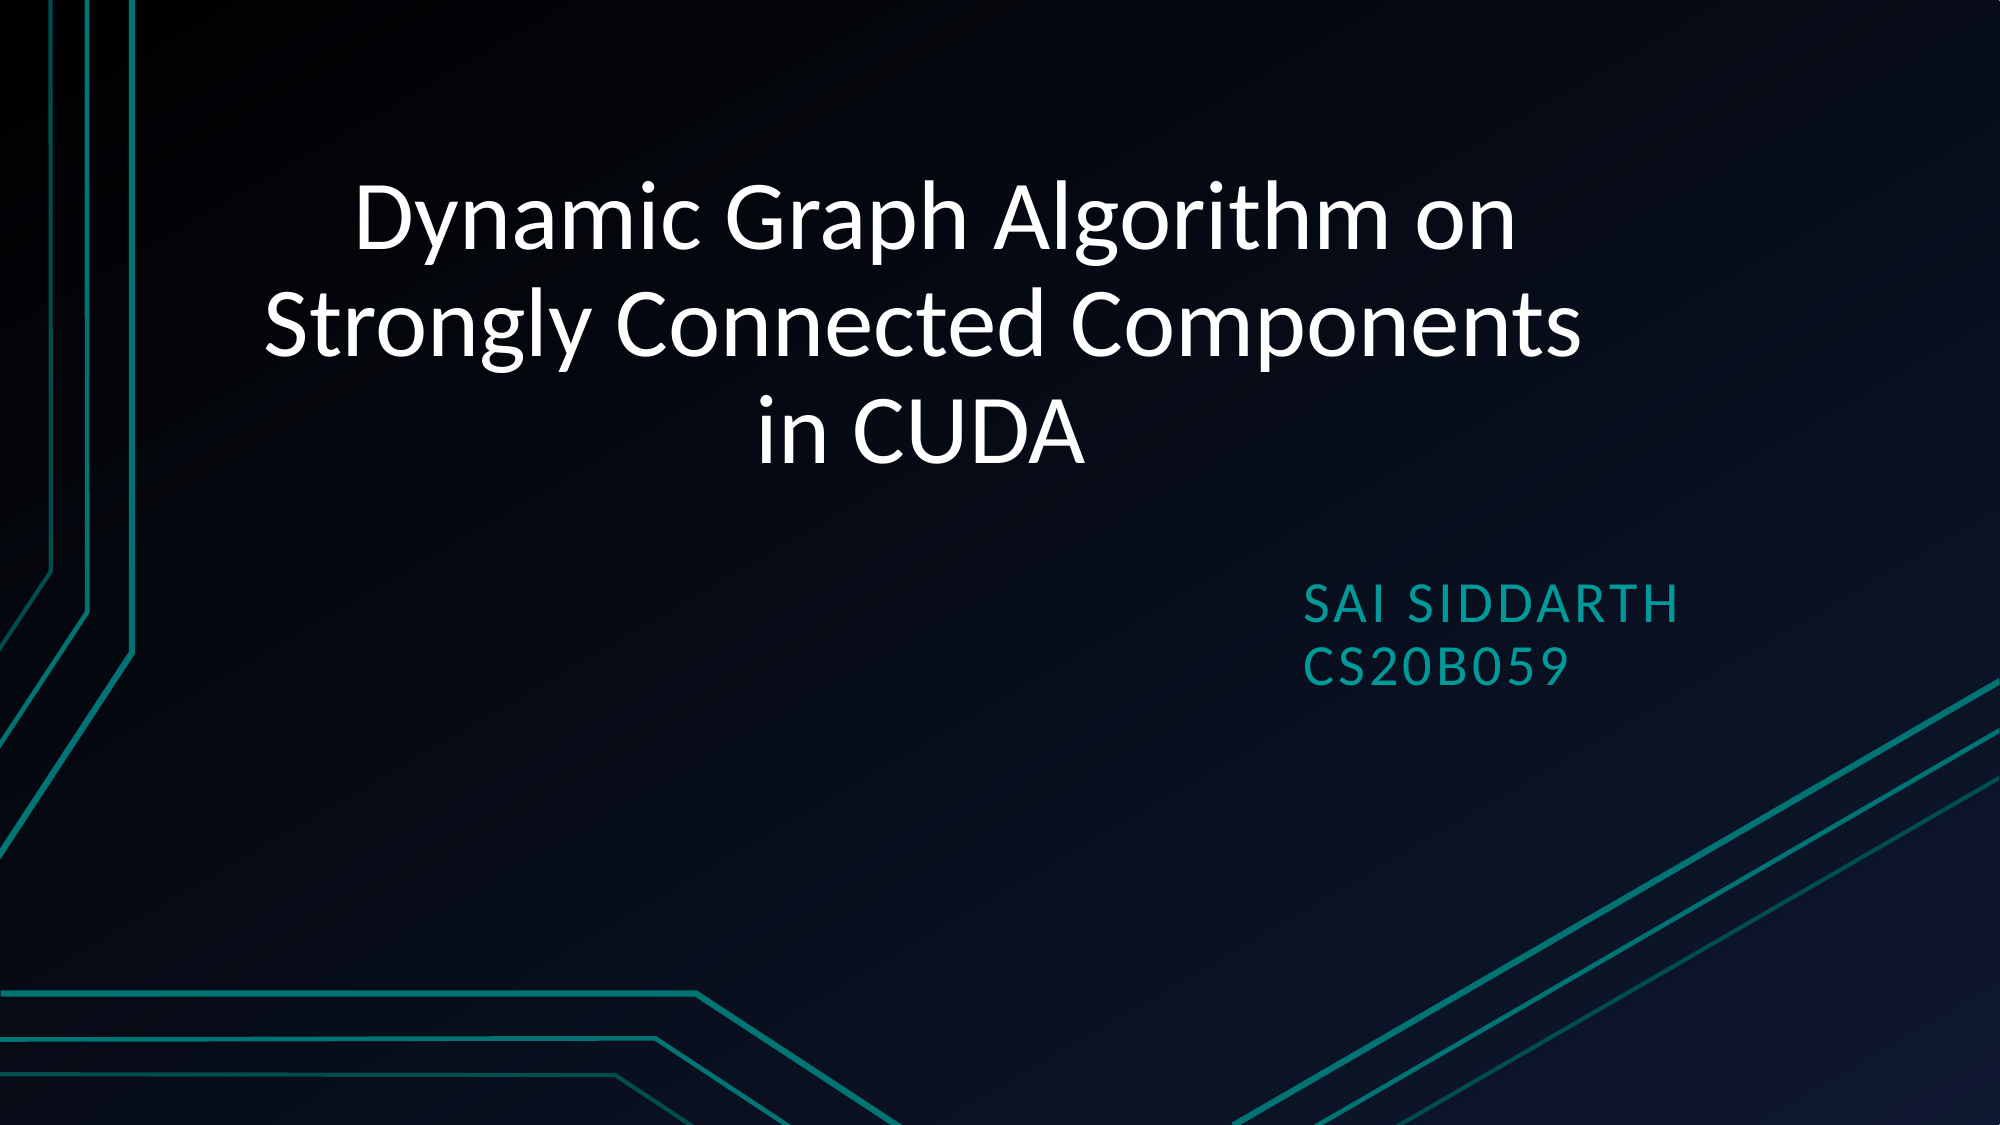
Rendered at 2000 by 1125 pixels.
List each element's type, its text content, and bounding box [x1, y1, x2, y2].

subtitle Sai Siddarth cs20b059 [1283, 562, 1781, 720]
title Dynamic Graph Algorithm on Strongly Connected Components in CUDA [243, 149, 1721, 495]
